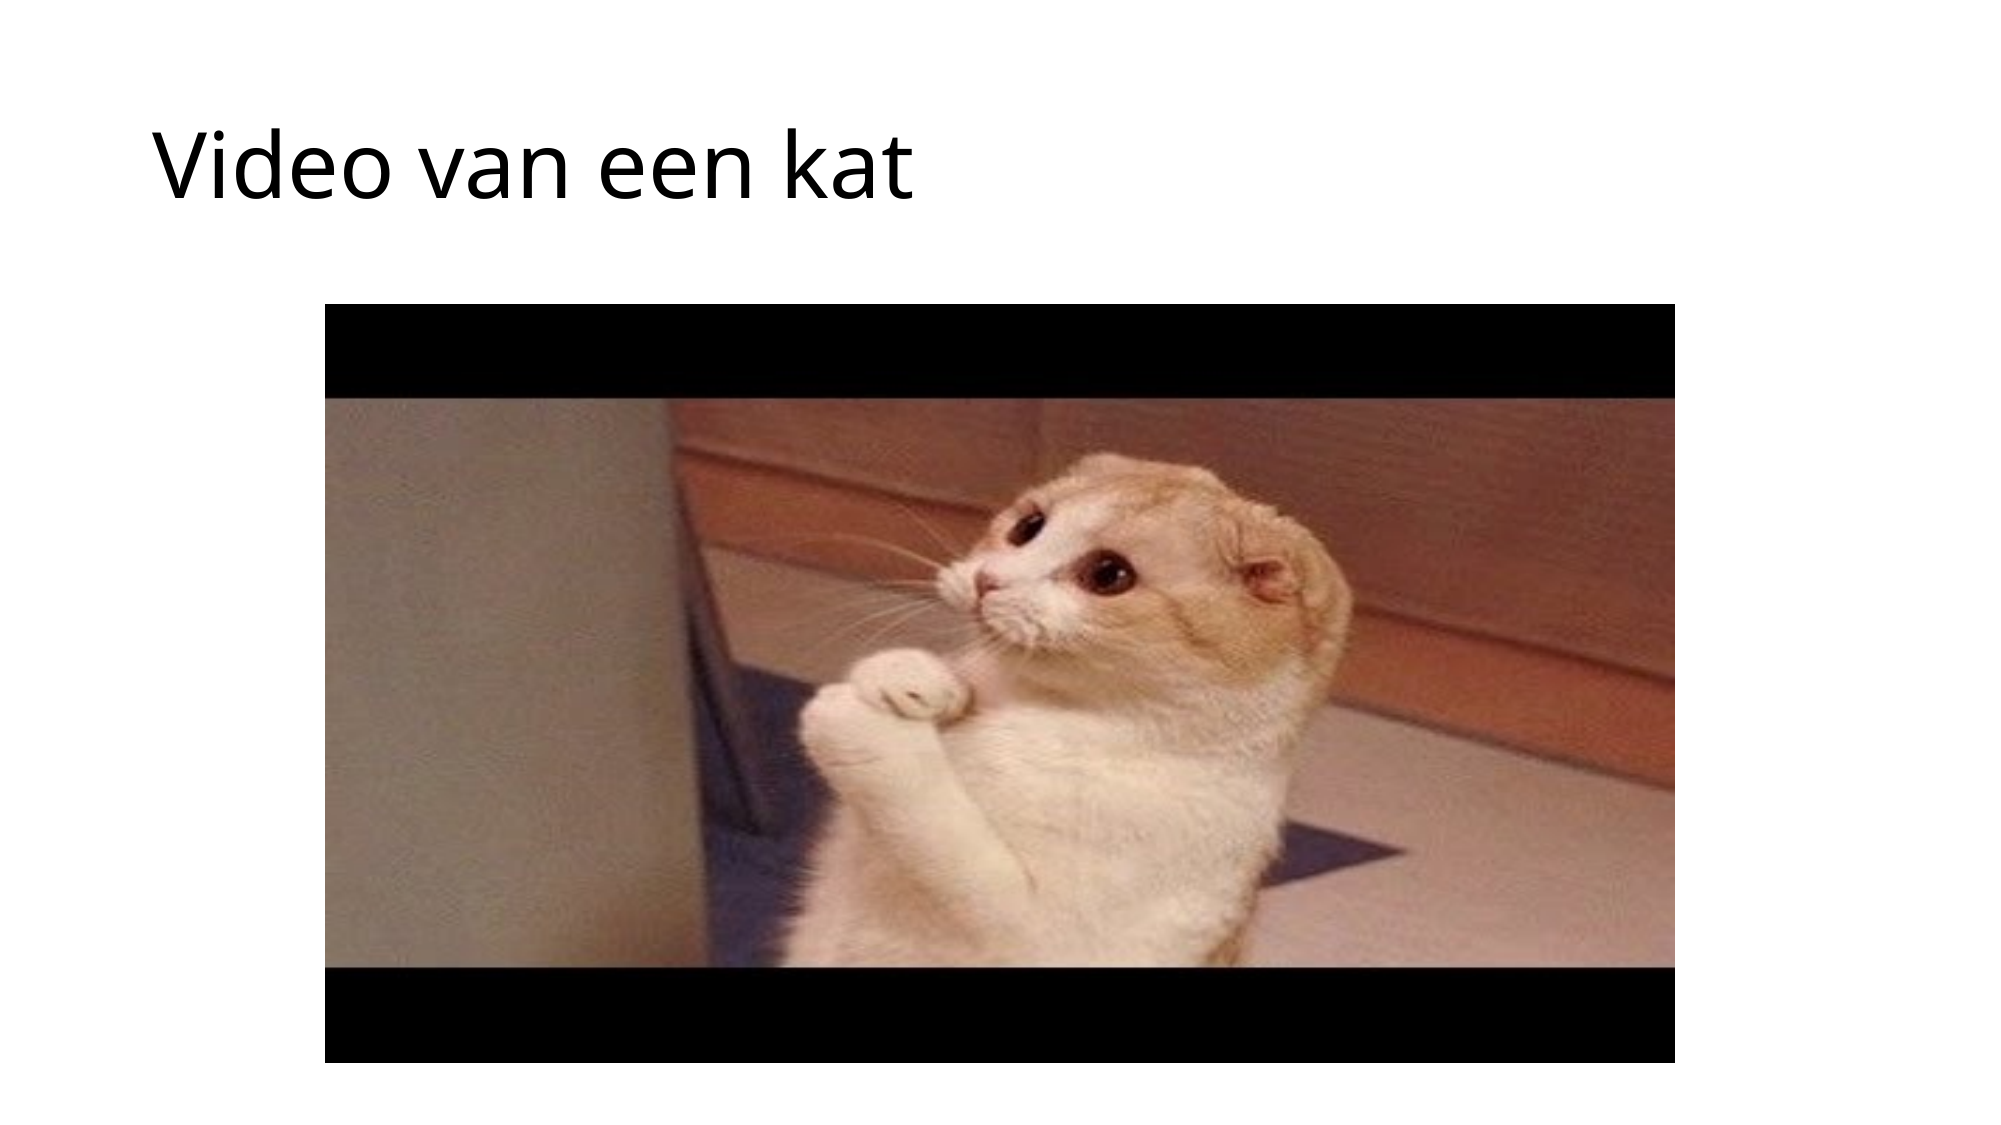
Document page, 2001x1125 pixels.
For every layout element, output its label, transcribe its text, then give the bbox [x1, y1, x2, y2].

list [324, 303, 1676, 1064]
title Video van een kat [137, 59, 1863, 278]
